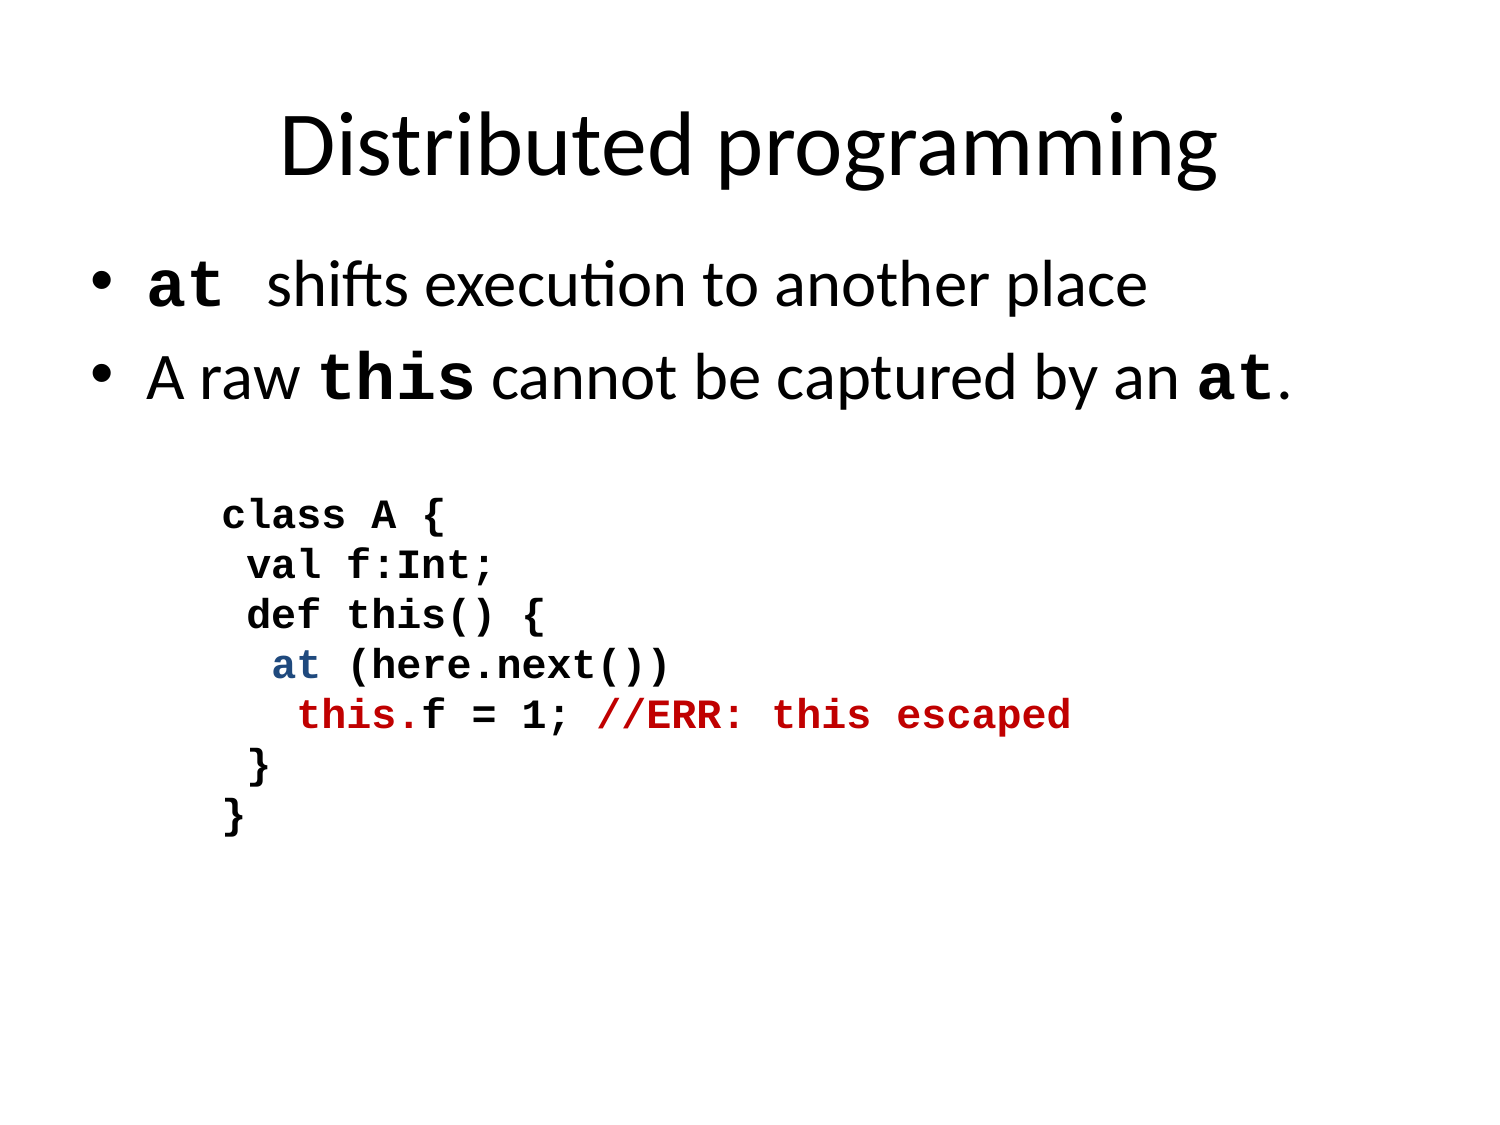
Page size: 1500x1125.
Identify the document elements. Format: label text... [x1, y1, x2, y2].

title Distributed programming [75, 45, 1425, 231]
list at shifts execution to another place A raw this cannot be captured by an at. [75, 231, 1425, 504]
text_box class A { val f:Int; def this() { at (here.next()) this.f = 1; //ERR: this escaped } } [206, 479, 1400, 845]
